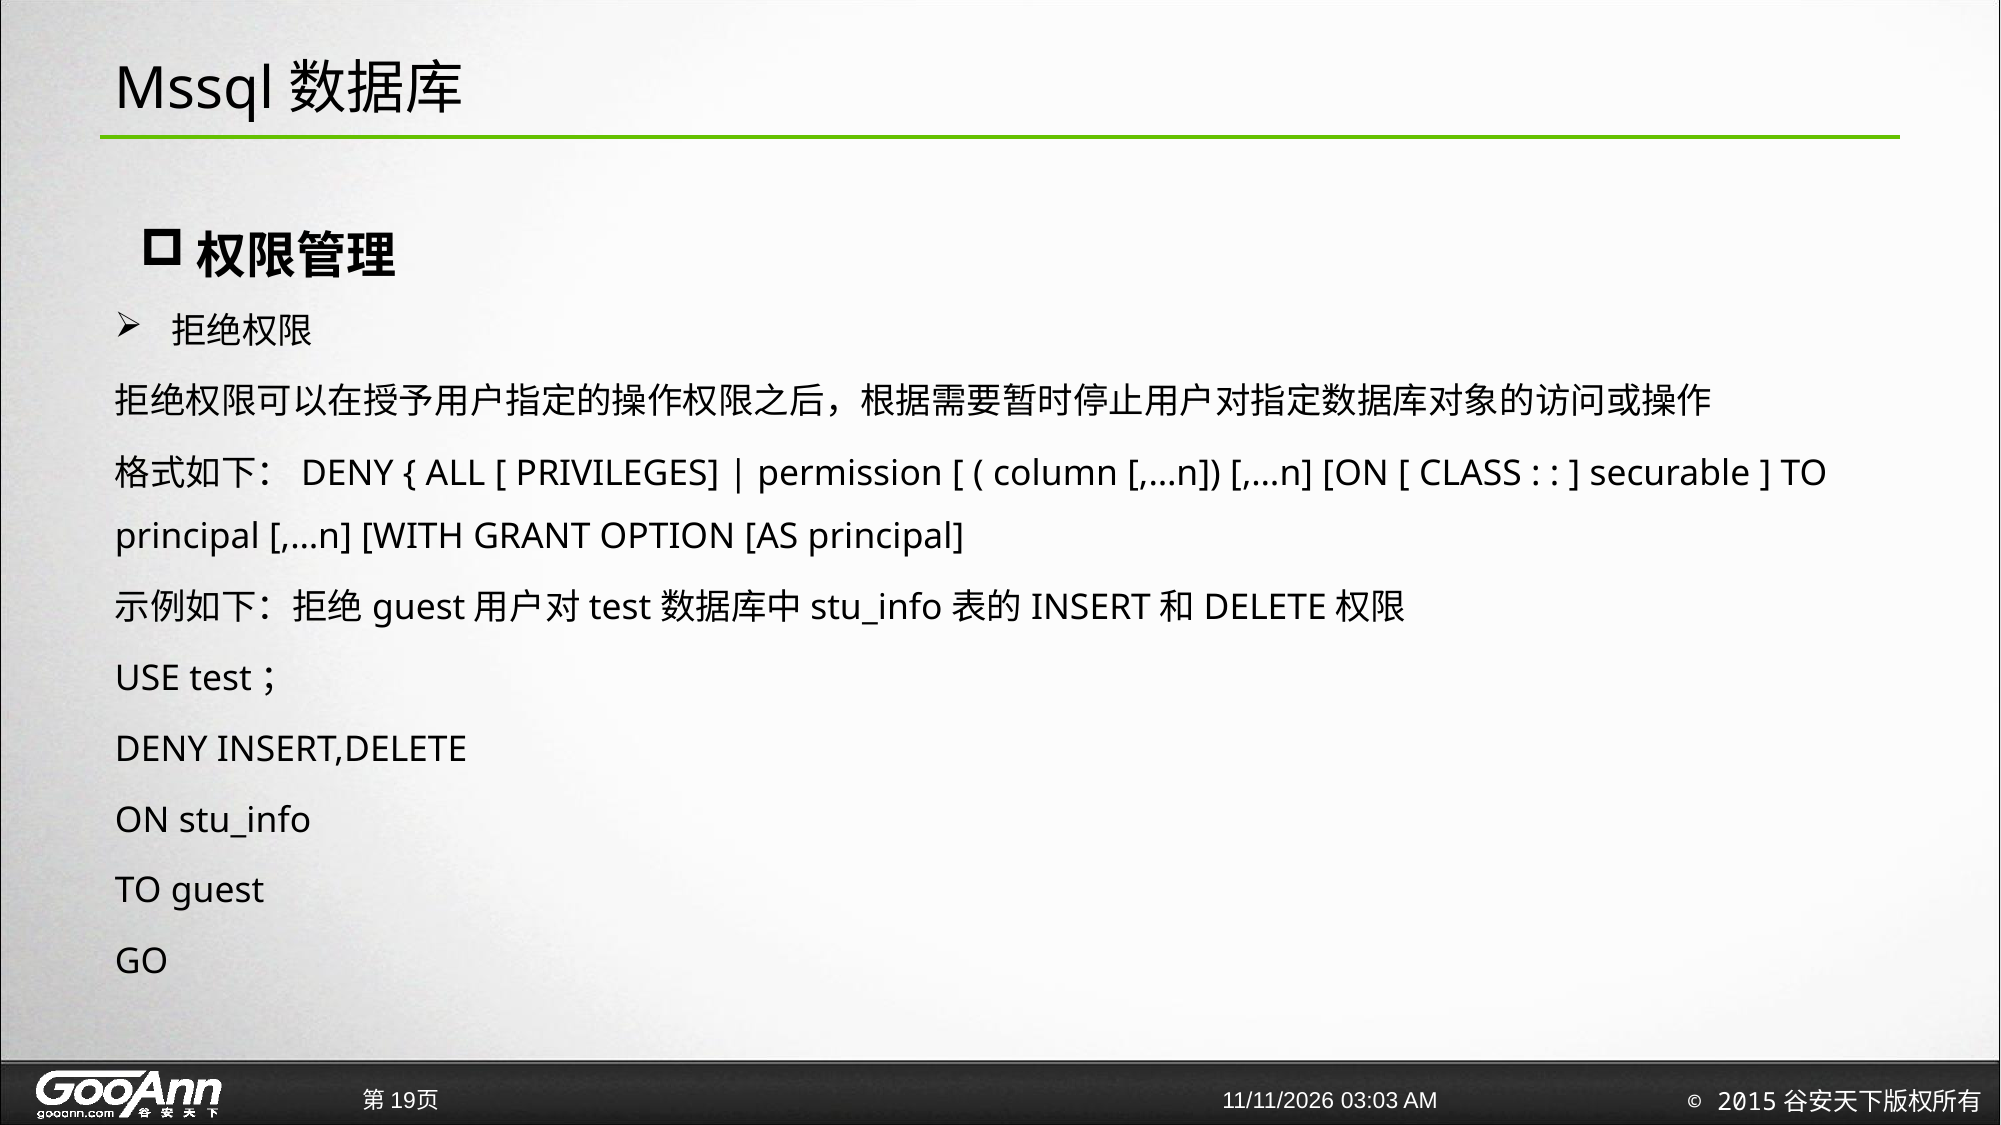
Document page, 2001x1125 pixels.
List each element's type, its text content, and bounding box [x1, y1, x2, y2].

picture [0, 0, 2001, 1125]
list 拒绝权限 拒绝权限可以在授予用户指定的操作权限之后，根据需要暂时停止用户对指定数据库对象的访问或操作 格式如下：DENY { ALL [ PRIVILEGES] | permission [ ( column [,…n]) [,…n] [ON [ CLASS : : ] securable ] TO principal [,…n] [WITH GRANT OPTION [AS principal] 示例如下：拒绝guest用户对test数据库中stu_info表的INSERT和DELETE权限 USE test； DENY INSERT,DELETE ON stu_info TO guest GO [99, 278, 1900, 1035]
text_box 权限管理 [124, 185, 1925, 304]
text_box [99, 160, 1900, 278]
title Mssql数据库 [99, 45, 1900, 126]
